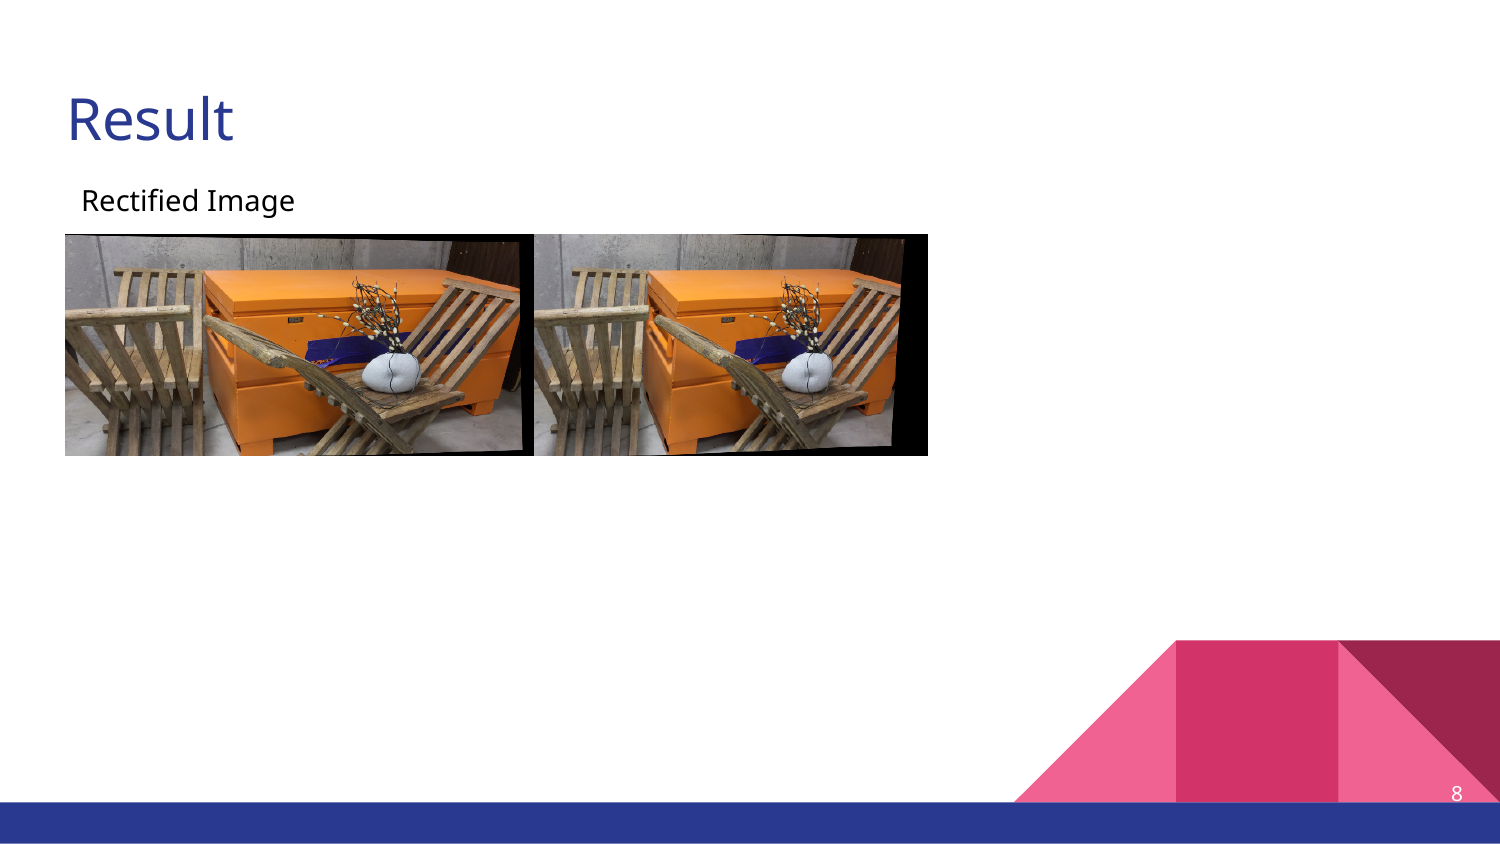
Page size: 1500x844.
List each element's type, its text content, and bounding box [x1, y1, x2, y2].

picture [65, 234, 928, 456]
title Result [51, 67, 1449, 167]
text_box Rectified Image [65, 166, 949, 232]
slide_number ‹#› [1387, 762, 1478, 828]
